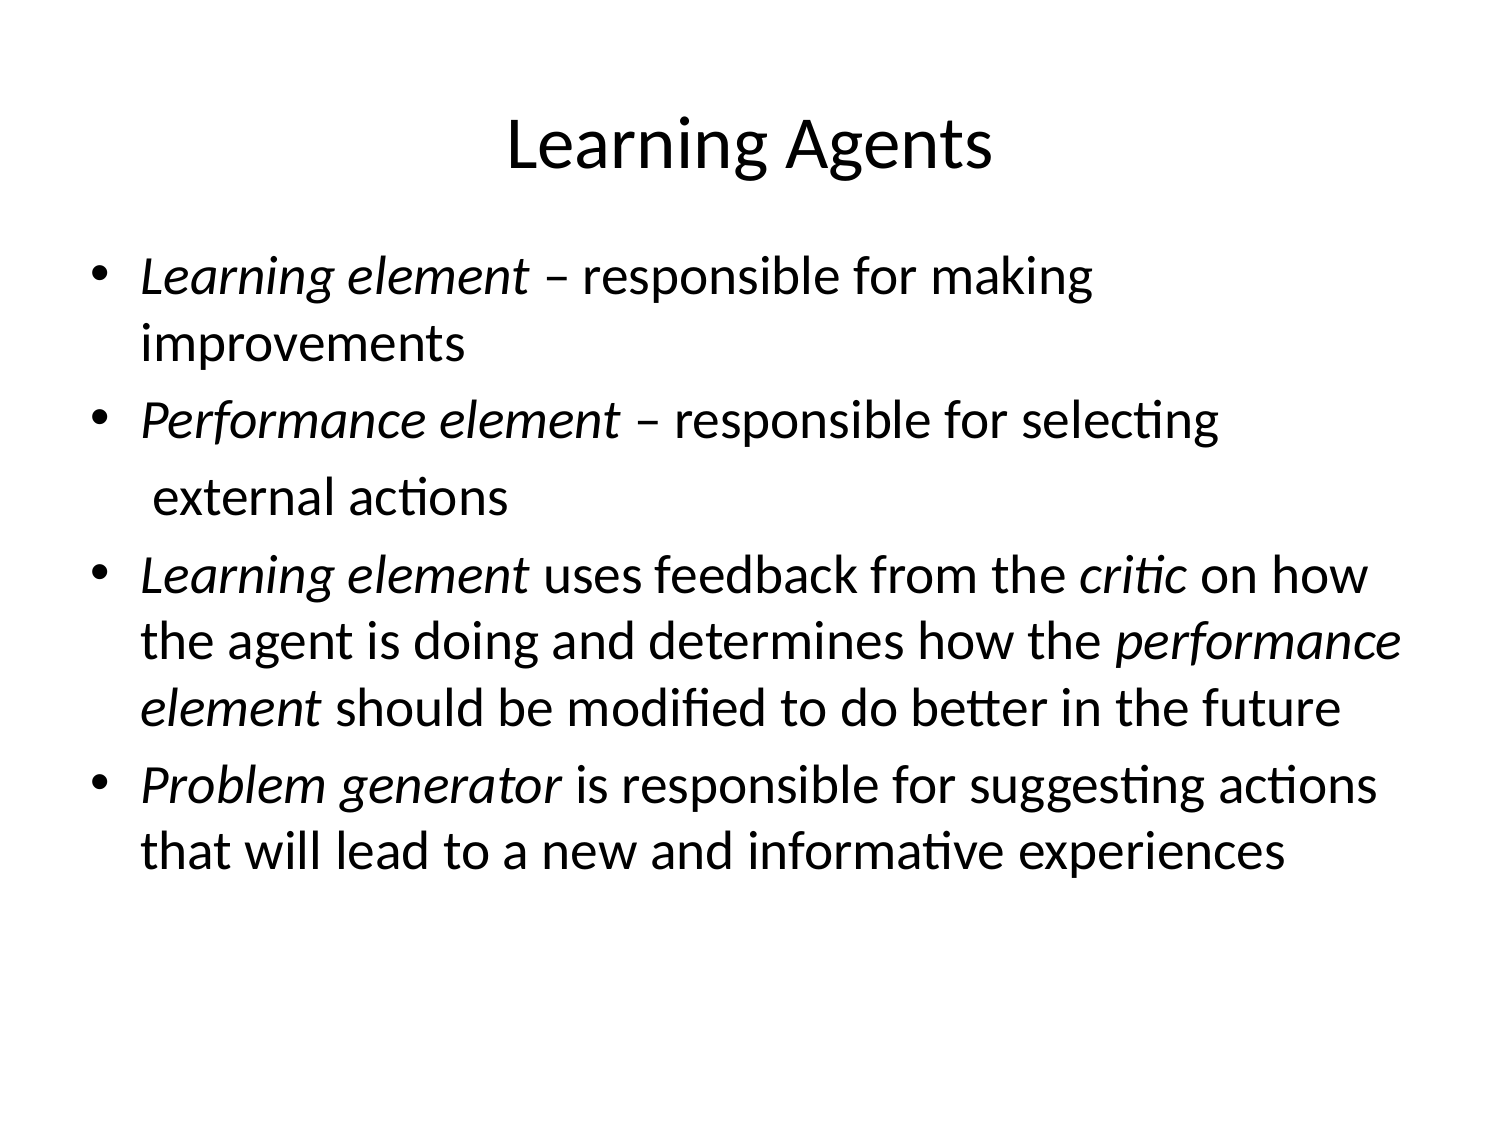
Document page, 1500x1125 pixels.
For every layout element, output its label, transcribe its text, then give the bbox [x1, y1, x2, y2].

list Learning element – responsible for making improvements Performance element – responsible for selecting external actions Learning element uses feedback from the critic on how the agent is doing and determines how the performance element should be modified to do better in the future Problem generator is responsible for suggesting actions that will lead to a new and informative experiences [75, 231, 1425, 1005]
title Learning Agents [75, 45, 1425, 231]
